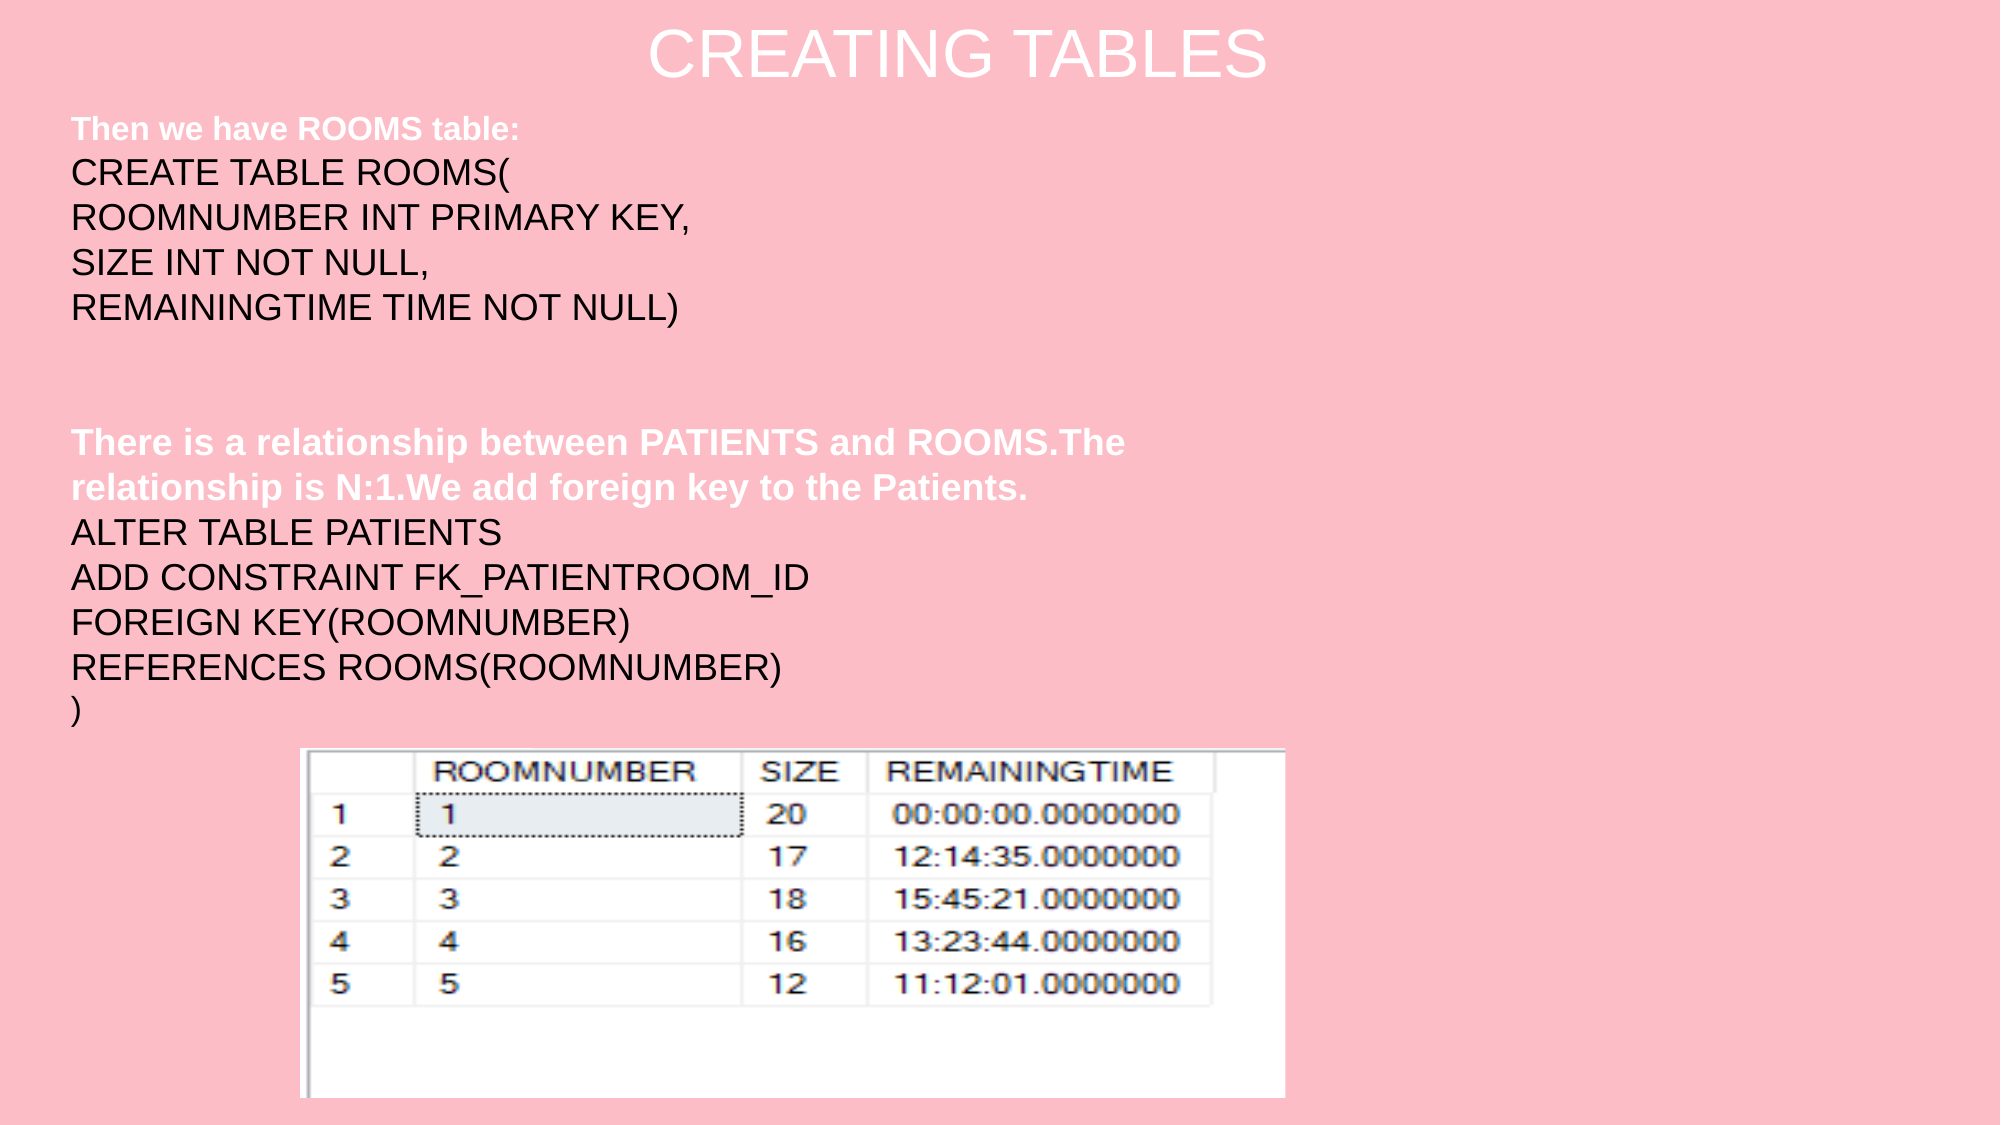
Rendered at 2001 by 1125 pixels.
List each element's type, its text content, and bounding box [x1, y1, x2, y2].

list CREATING TABLES [53, 11, 1865, 101]
picture [299, 748, 1286, 1098]
text_box Then we have ROOMS table: CREATE TABLE ROOMS( ROOMNUMBER INT PRIMARY KEY, SIZE INT NOT NULL, REMAININGTIME TIME NOT NULL) There is a relationship between PATIENTS and ROOMS.The relationship is N:1.We add foreign key to the Patients. ALTER TABLE PATIENTS ADD CONSTRAINT FK_PATIENTROOM_ID FOREIGN KEY(ROOMNUMBER) REFERENCES ROOMS(ROOMNUMBER) ) [53, 100, 1251, 915]
